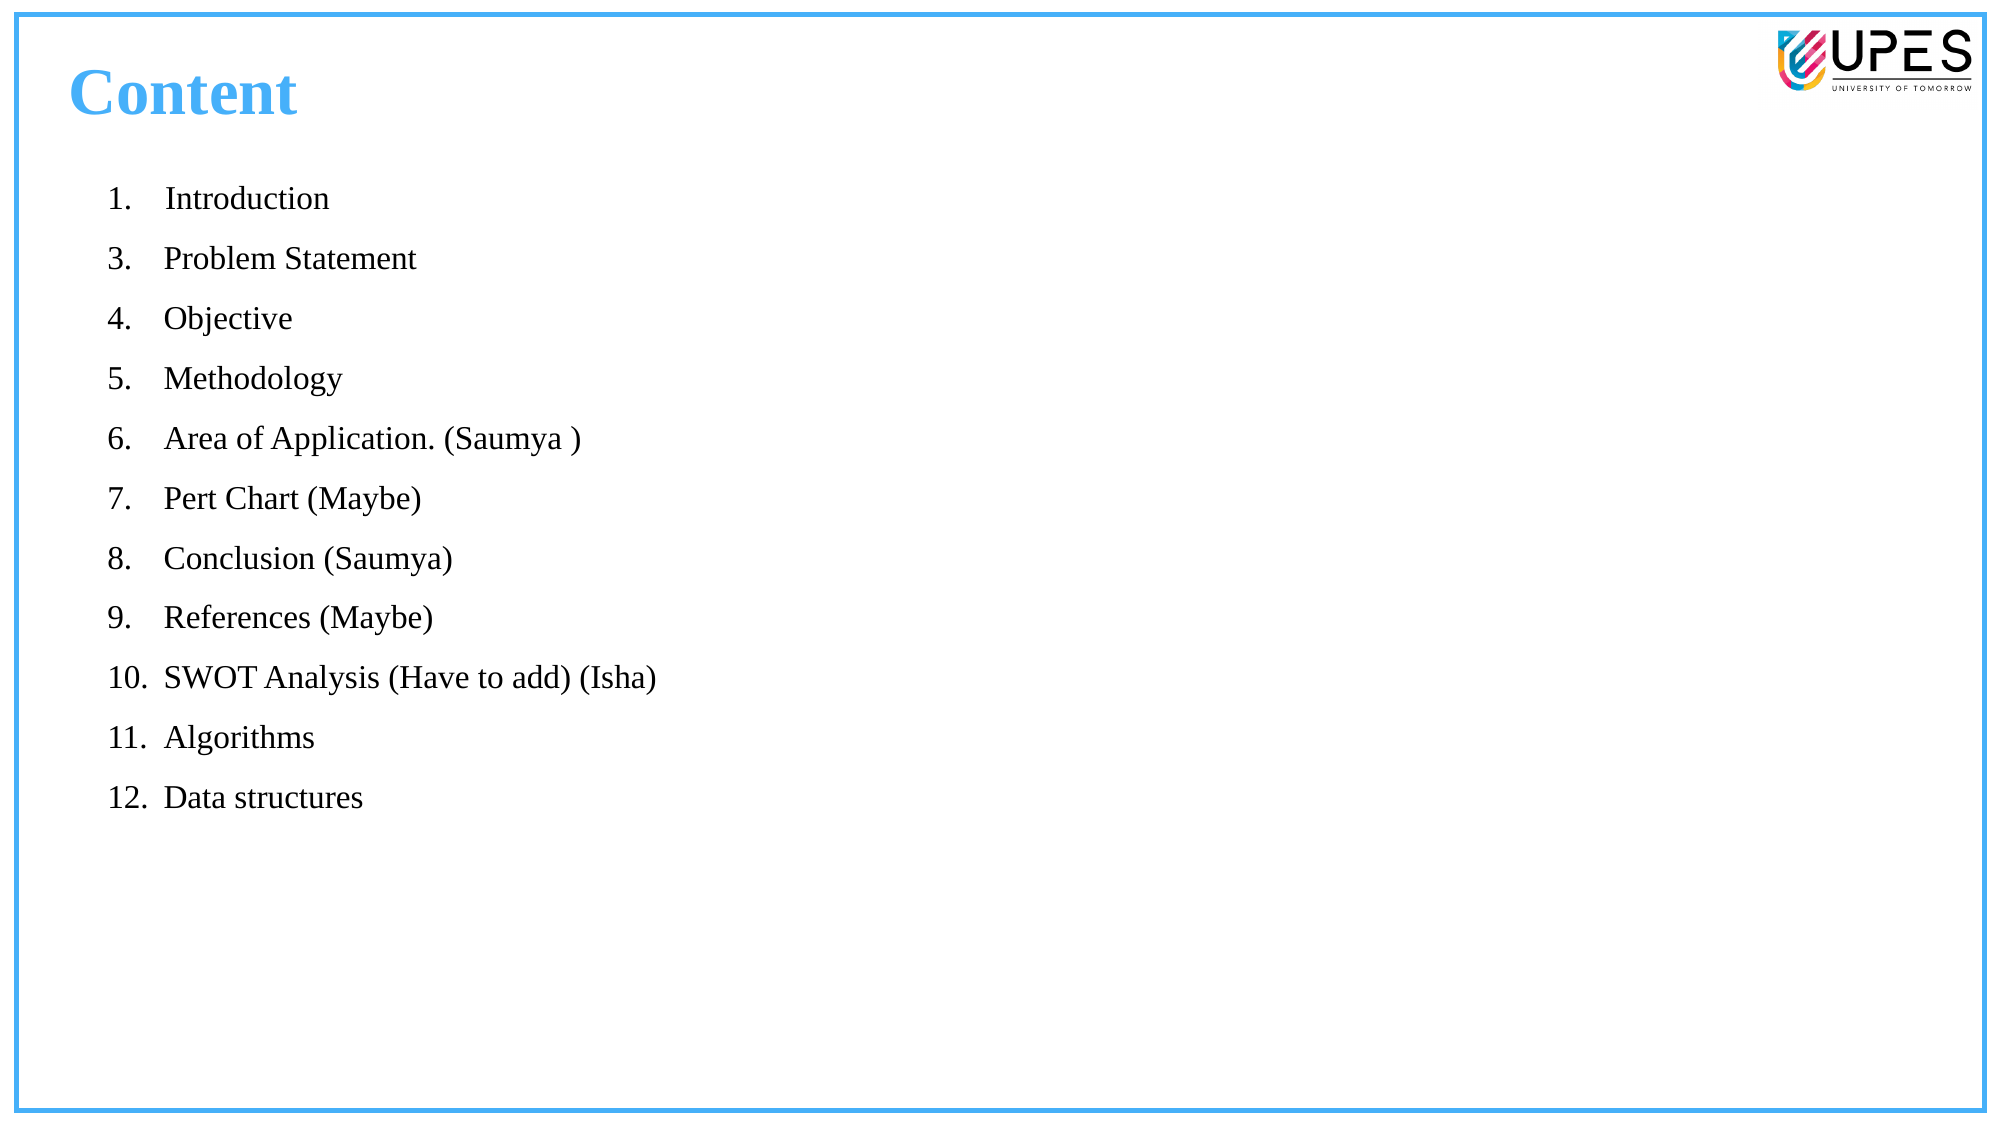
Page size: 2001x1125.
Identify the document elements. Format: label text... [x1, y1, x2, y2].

text_box 1. Introduction Problem Statement Objective Methodology Area of Application. (Saumya ) Pert Chart (Maybe) Conclusion (Saumya) References (Maybe) SWOT Analysis (Have to add) (Isha) Algorithms Data structures [92, 149, 856, 898]
picture [1758, 20, 1978, 110]
text_box Content [53, 40, 1289, 136]
